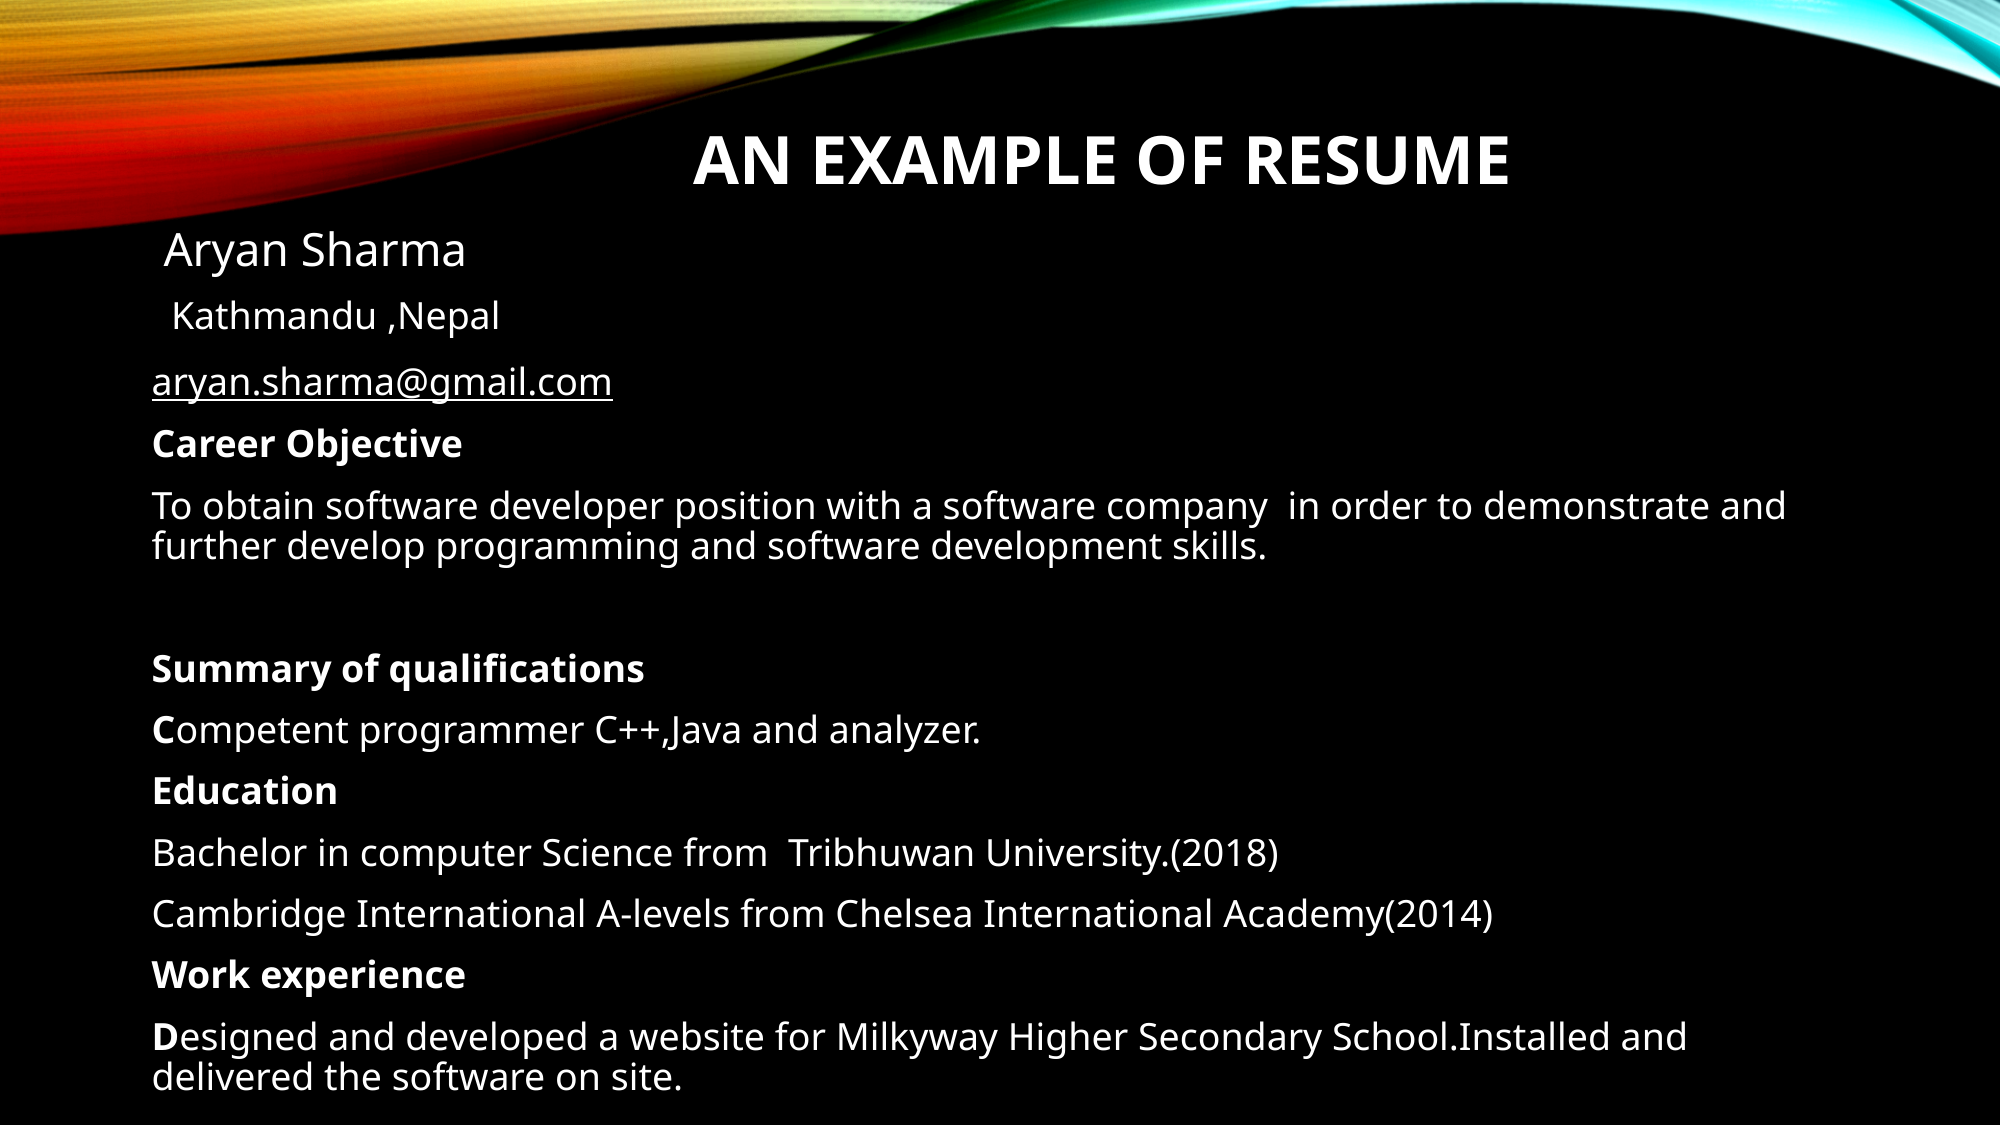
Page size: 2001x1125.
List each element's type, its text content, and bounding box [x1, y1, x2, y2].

title An example of resume [136, 55, 1863, 219]
list Aryan Sharma Kathmandu ,Nepal aryan.sharma@gmail.com Career Objective To obtain software developer position with a software company in order to demonstrate and further develop programming and software development skills. Summary of qualifications Competent programmer C++,Java and analyzer. Education Bachelor in computer Science from Tribhuwan University.(2018) Cambridge International A-levels from Chelsea International Academy(2014) Work experience Designed and developed a website for Milkyway Higher Secondary School.Installed and delivered the software on site. [136, 219, 1863, 1125]
picture [0, 0, 2000, 237]
